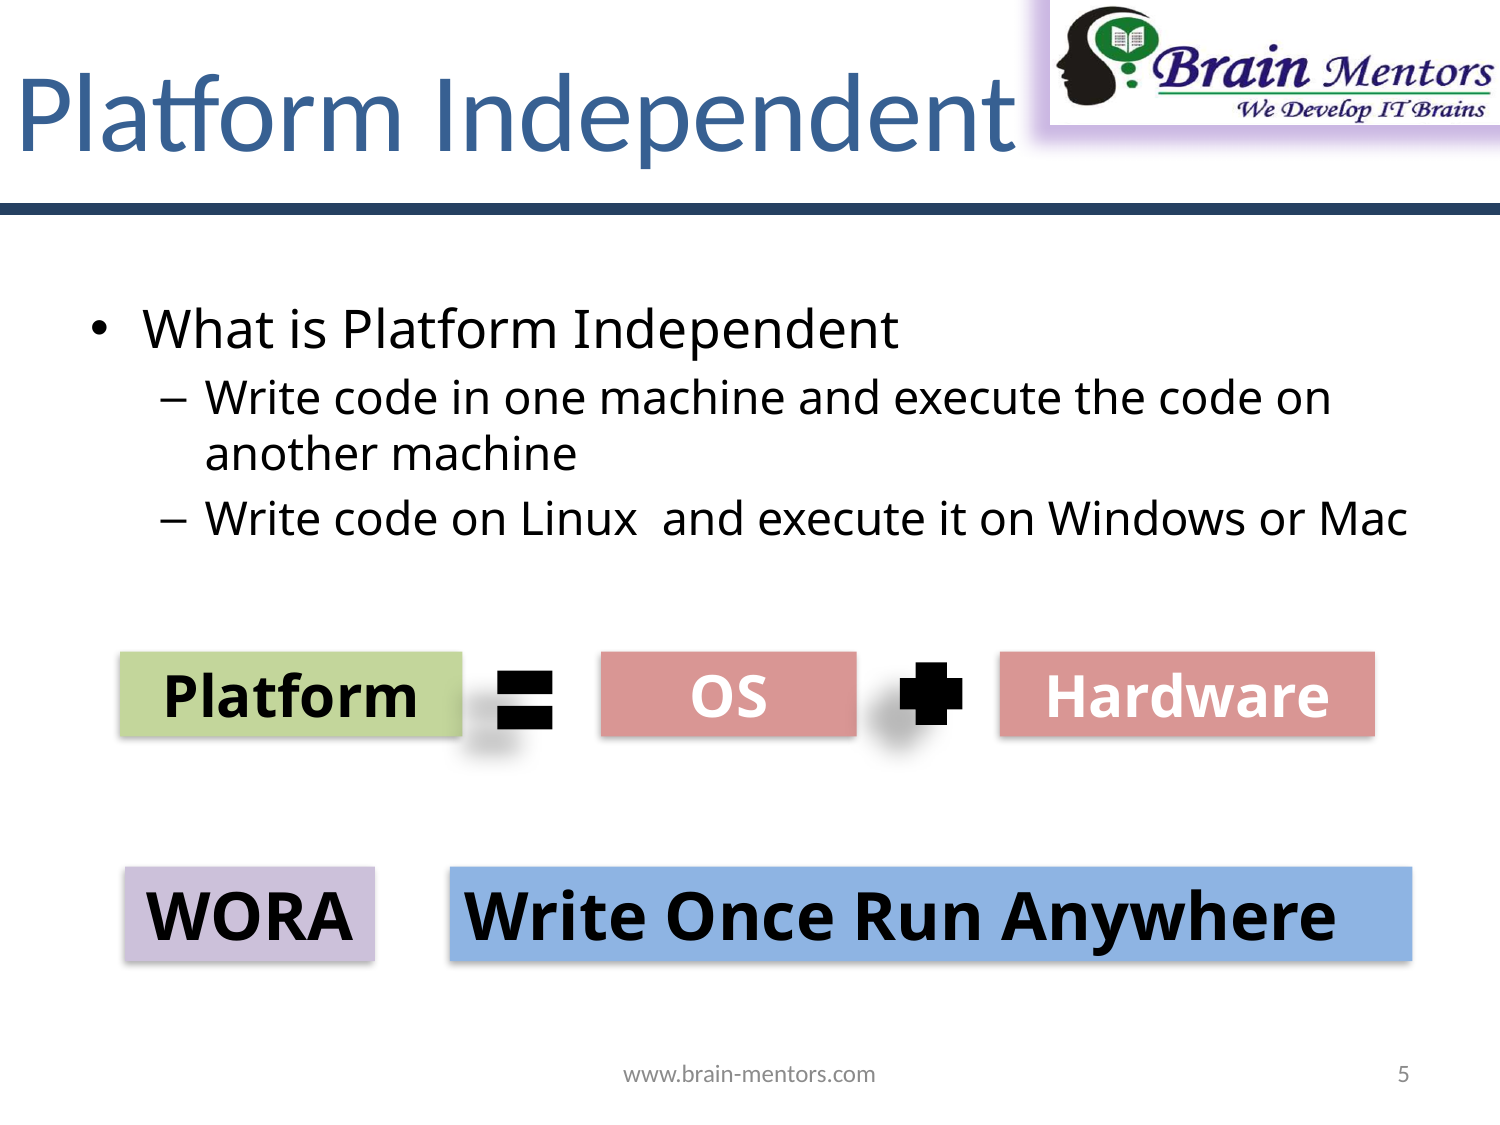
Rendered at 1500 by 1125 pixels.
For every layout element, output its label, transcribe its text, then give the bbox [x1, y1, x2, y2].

text_box [0, 203, 1500, 215]
text_box [495, 704, 555, 731]
table_cell Yes [457, 694, 463, 737]
text_box Hardware [999, 651, 1375, 737]
text_box OS [601, 651, 857, 737]
picture [1049, 0, 1500, 126]
text_box [898, 660, 965, 727]
text_box WORA [125, 866, 375, 962]
table_cell None [1027, 0, 1175, 148]
table_cell Native Support [1025, 0, 1175, 150]
text_box Platform Independent [0, 0, 1175, 213]
text_box Write Once Run Anywhere [449, 866, 1413, 962]
footer www.brain-mentors.com [512, 1042, 988, 1103]
text_box [495, 668, 555, 696]
list What is Platform Independent Write code in one machine and execute the code on another machine Write code on Linux and execute it on Windows or Mac [75, 287, 1425, 588]
text_box Platform [120, 651, 463, 737]
slide_number 5 [1074, 1042, 1425, 1103]
